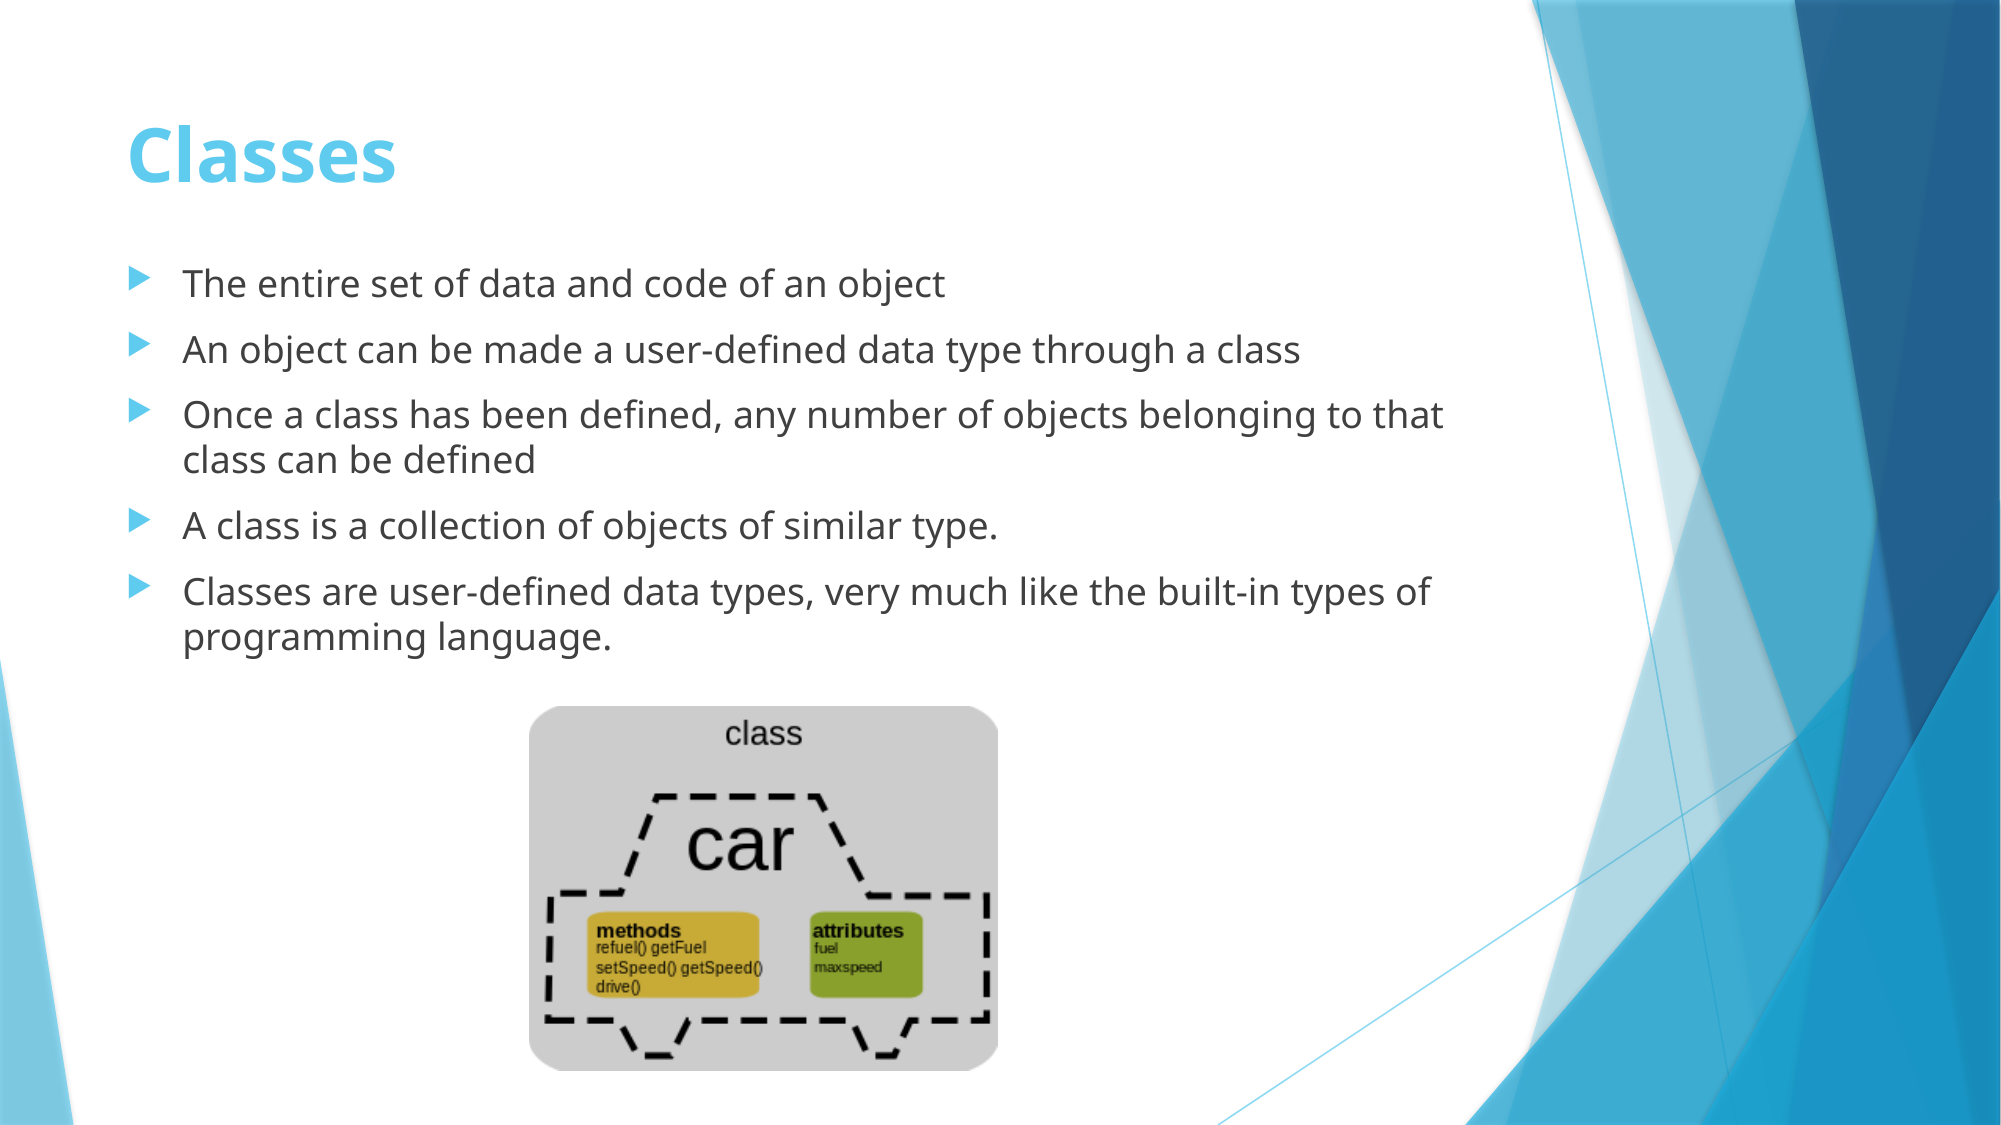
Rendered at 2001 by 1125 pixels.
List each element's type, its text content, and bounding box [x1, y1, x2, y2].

list The entire set of data and code of an object An object can be made a user-defined data type through a class Once a class has been defined, any number of objects belonging to that class can be defined A class is a collection of objects of similar type. Classes are user-defined data types, very much like the built-in types of programming language. [111, 252, 1522, 889]
picture [529, 706, 998, 1072]
title Classes [111, 99, 1522, 252]
